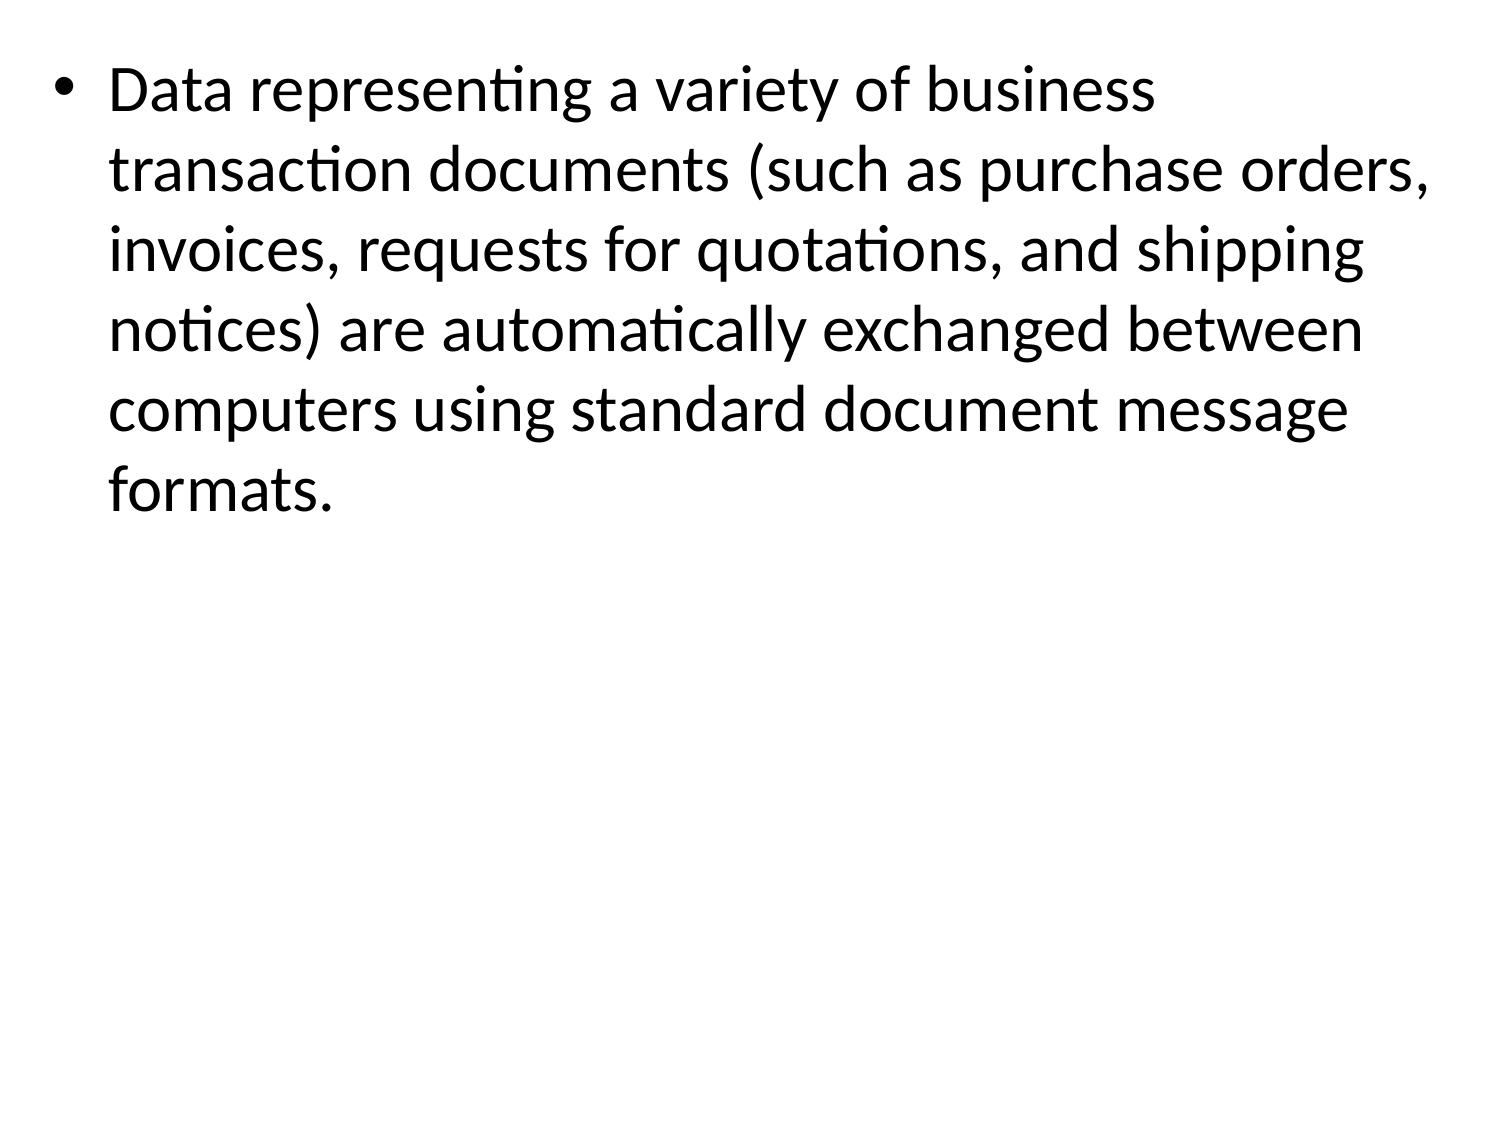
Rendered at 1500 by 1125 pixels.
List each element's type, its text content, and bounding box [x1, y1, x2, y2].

list Data representing a variety of business transaction documents (such as purchase orders, invoices, requests for quotations, and shipping notices) are automatically exchanged between computers using standard document message formats. [37, 37, 1463, 1088]
